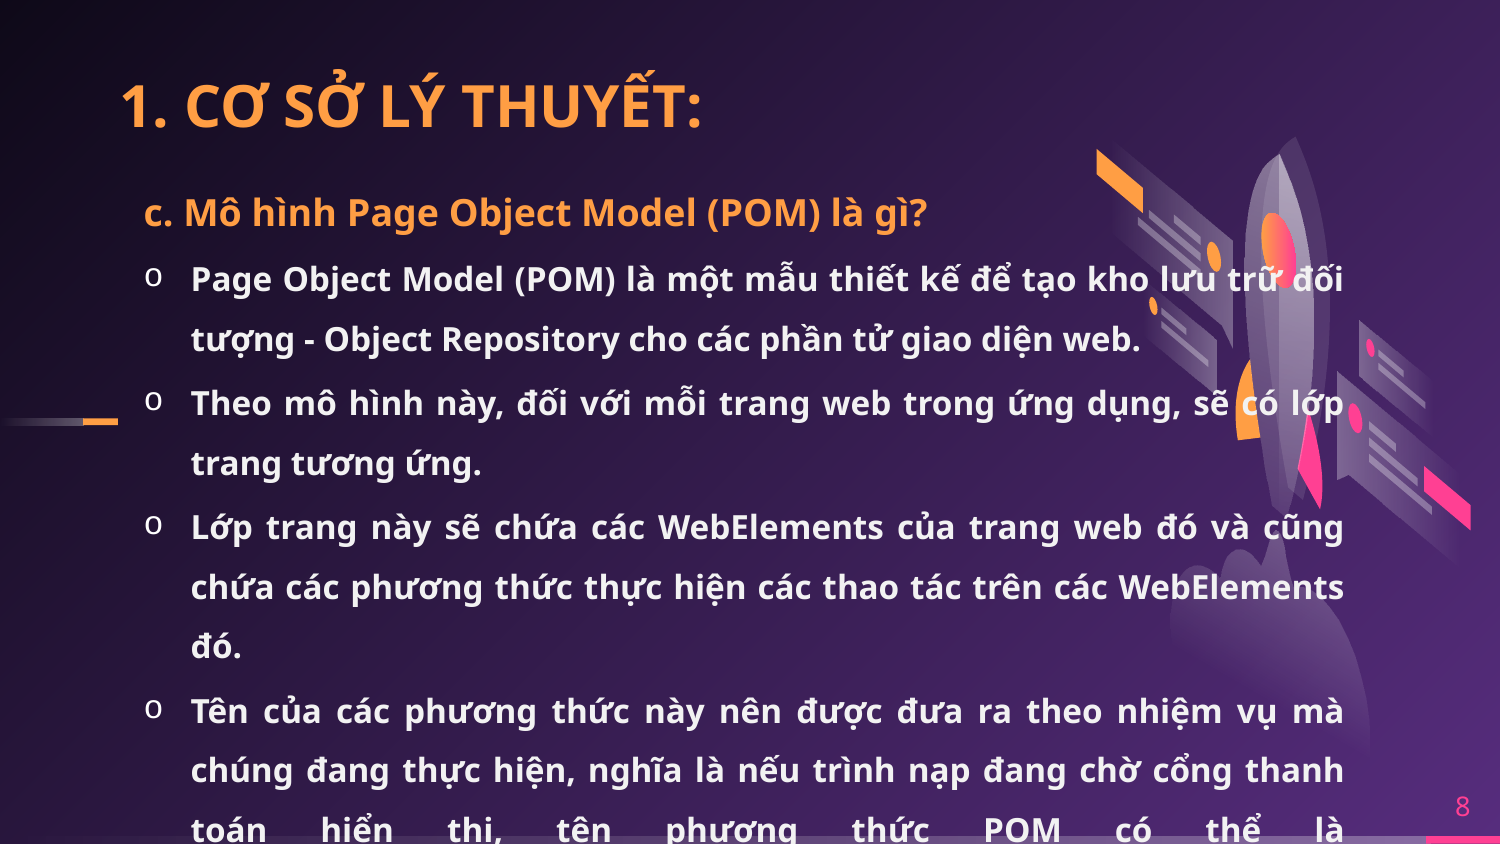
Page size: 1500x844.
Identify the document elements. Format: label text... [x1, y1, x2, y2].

text_box [155, 122, 1185, 158]
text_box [1096, 136, 1471, 810]
slide_number 8 [1426, 779, 1500, 837]
title 1. CƠ SỞ LÝ THUYẾT: [119, 26, 1323, 158]
text_box c. Mô hình Page Object Model (POM) là gì? Page Object Model (POM) là một mẫu thiết kế để tạo kho lưu trữ đối tượng - Object Repository cho các phần tử giao diện web. Theo mô hình này, đối với mỗi trang web trong ứng dụng, sẽ có lớp trang tương ứng. Lớp trang này sẽ chứa các WebElements của trang web đó và cũng chứa các phương thức thực hiện các thao tác trên các WebElements đó. Tên của các phương thức này nên được đưa ra theo nhiệm vụ mà chúng đang thực hiện, nghĩa là nếu trình nạp đang chờ cổng thanh toán hiển thị, tên phương thức POM có thể là waitForPaymentScreenDisplay(). [53, 158, 1361, 844]
